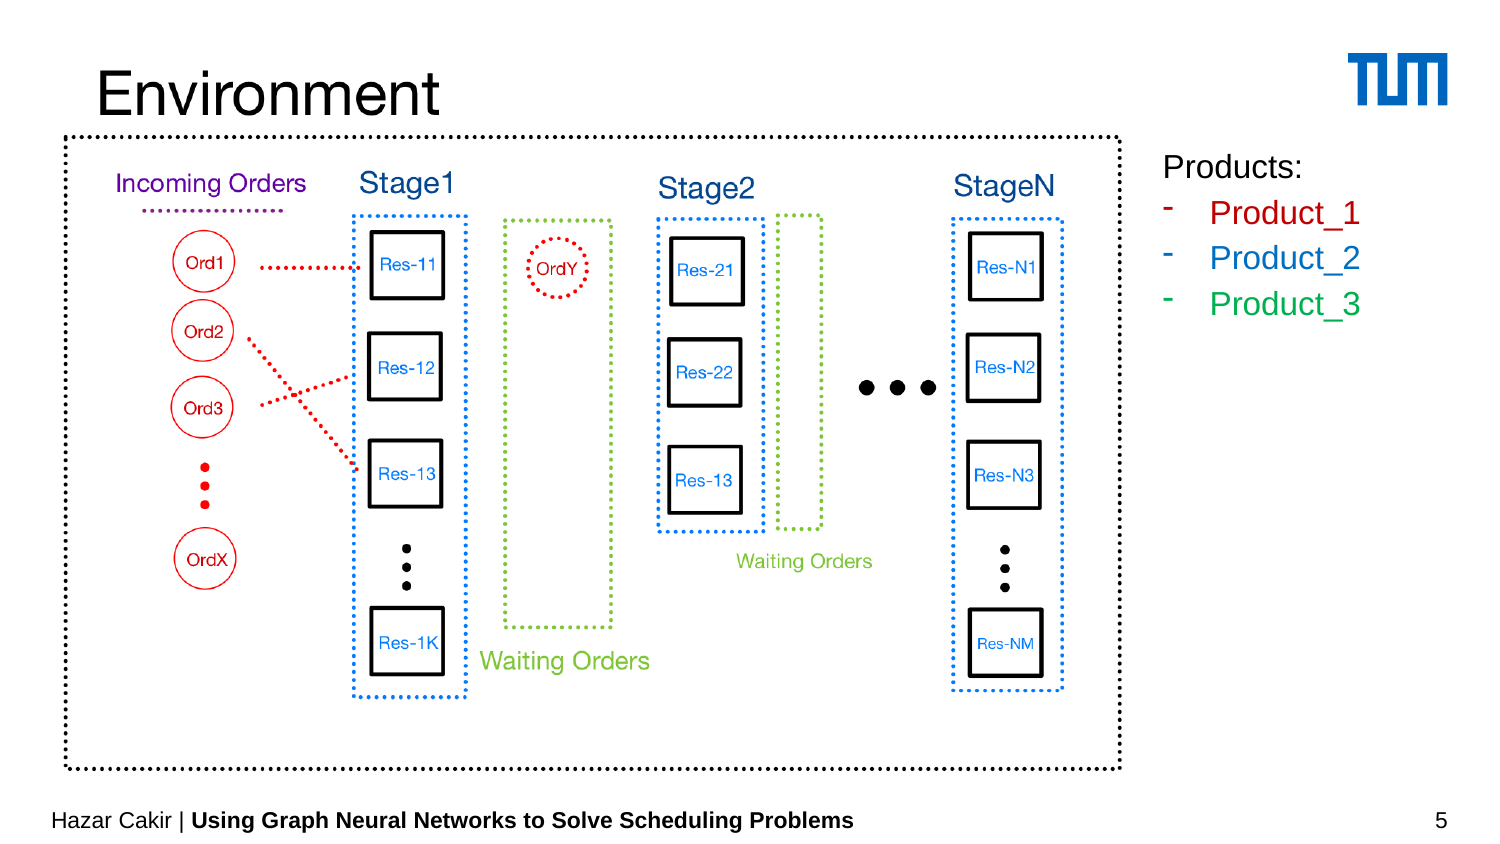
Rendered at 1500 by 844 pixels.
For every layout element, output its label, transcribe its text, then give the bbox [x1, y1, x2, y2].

text_box Products: Product_1 Product_2 Product_3 [1167, 139, 1410, 413]
footer Hazar Cakir | Using Graph Neural Networks to Solve Scheduling Problems [51, 796, 1371, 842]
picture [50, 54, 1163, 789]
slide_number 5 [1371, 796, 1448, 842]
